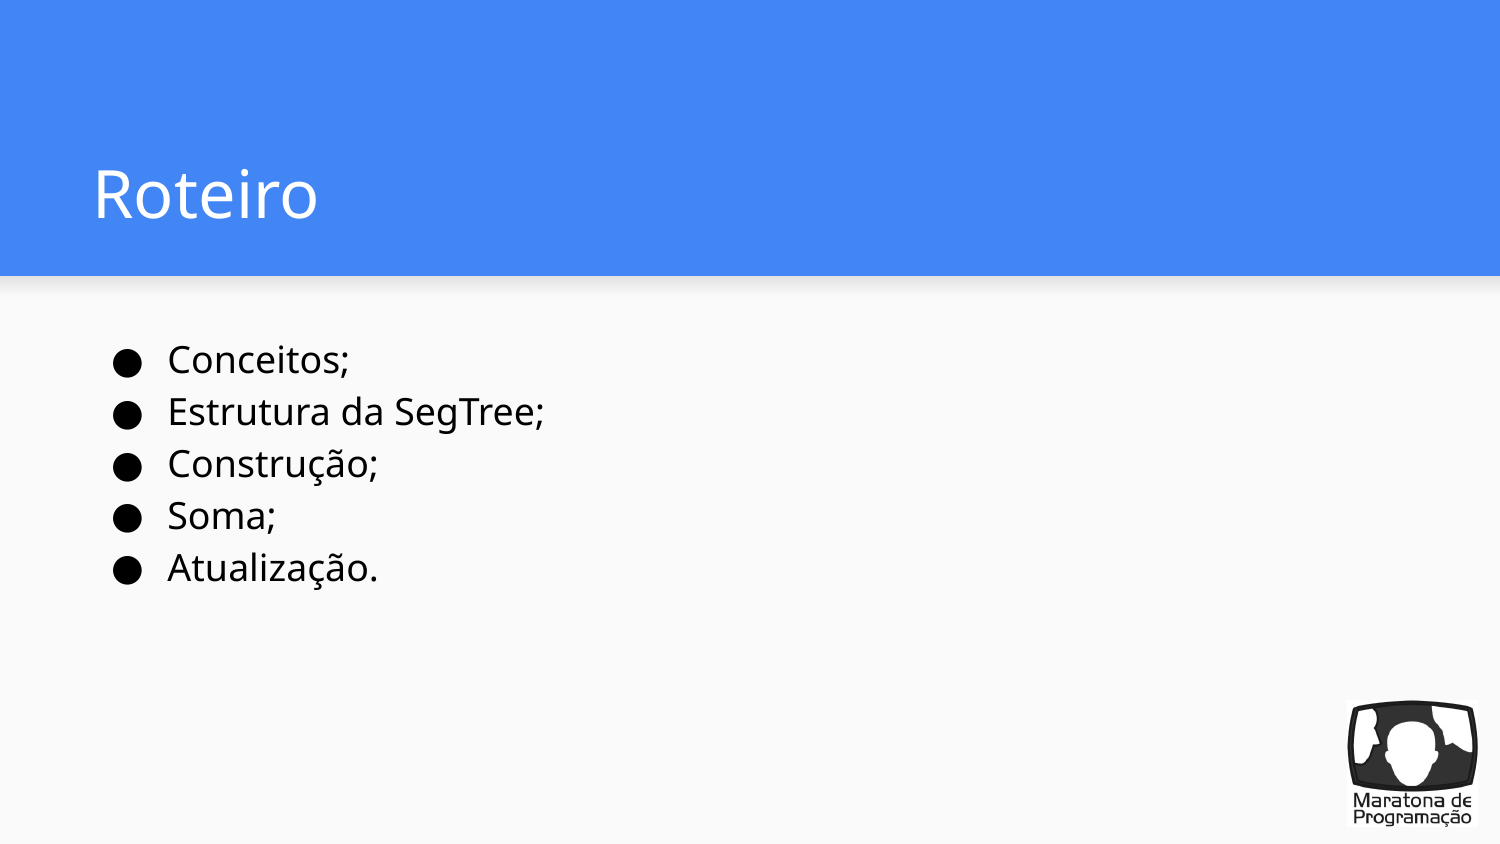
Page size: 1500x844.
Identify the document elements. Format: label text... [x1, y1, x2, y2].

title Roteiro [77, 121, 1427, 248]
list Conceitos; Estrutura da SegTree; Construção; Soma; Atualização. [77, 314, 1427, 760]
picture [1347, 700, 1479, 828]
